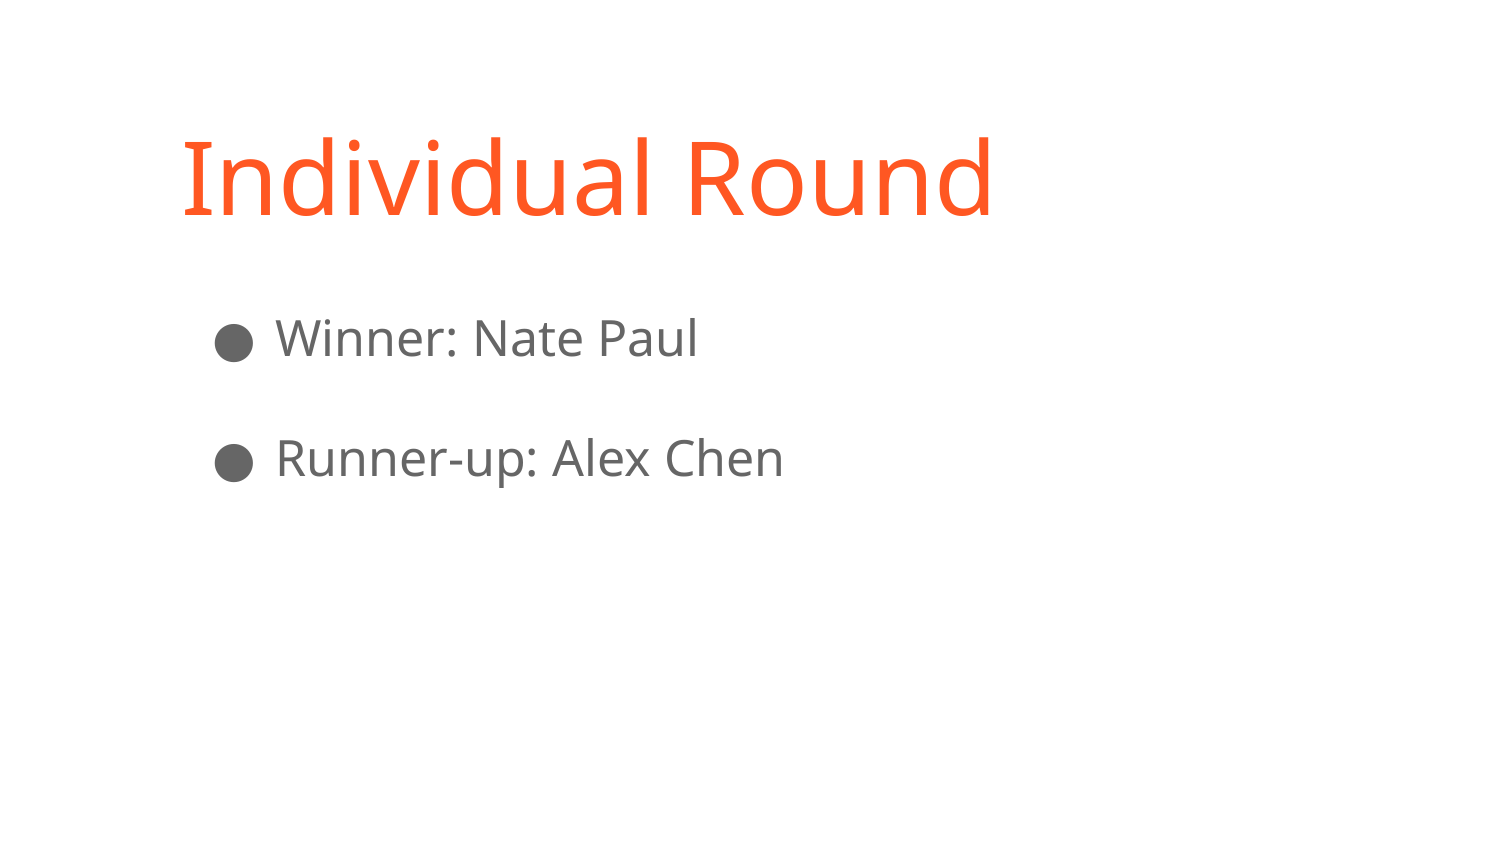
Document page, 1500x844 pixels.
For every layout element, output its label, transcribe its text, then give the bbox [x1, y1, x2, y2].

title Individual Round [51, 97, 1128, 252]
text_box Winner: Nate Paul Runner-up: Alex Chen [185, 291, 1288, 756]
